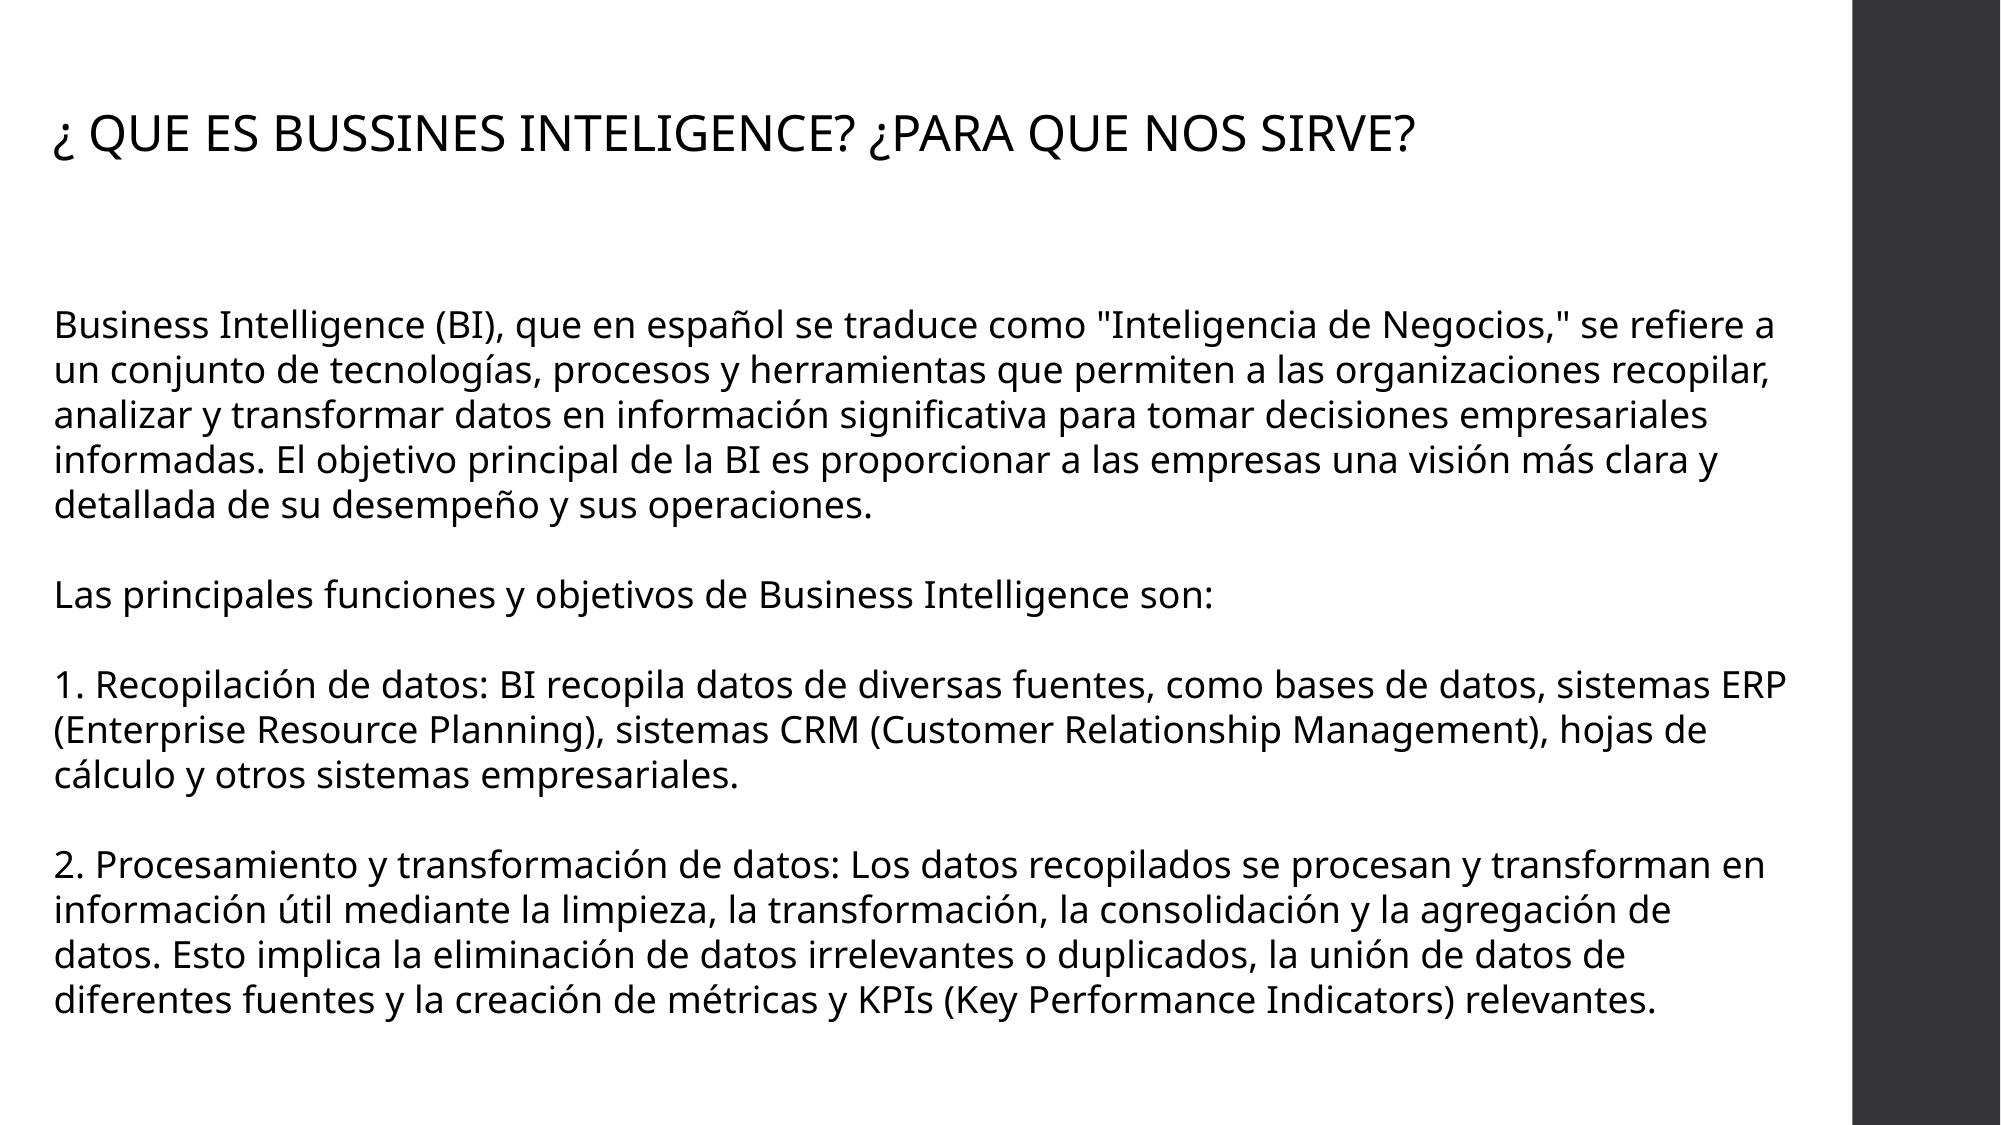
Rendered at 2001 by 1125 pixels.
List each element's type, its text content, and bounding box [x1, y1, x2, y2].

text_box ¿ QUE ES BUSSINES INTELIGENCE? ¿PARA QUE NOS SIRVE? [38, 94, 1513, 170]
text_box Business Intelligence (BI), que en español se traduce como "Inteligencia de Negocios," se refiere a un conjunto de tecnologías, procesos y herramientas que permiten a las organizaciones recopilar, analizar y transformar datos en información significativa para tomar decisiones empresariales informadas. El objetivo principal de la BI es proporcionar a las empresas una visión más clara y detallada de su desempeño y sus operaciones. Las principales funciones y objetivos de Business Intelligence son: 1. Recopilación de datos: BI recopila datos de diversas fuentes, como bases de datos, sistemas ERP (Enterprise Resource Planning), sistemas CRM (Customer Relationship Management), hojas de cálculo y otros sistemas empresariales. 2. Procesamiento y transformación de datos: Los datos recopilados se procesan y transforman en información útil mediante la limpieza, la transformación, la consolidación y la agregación de datos. Esto implica la eliminación de datos irrelevantes o duplicados, la unión de datos de diferentes fuentes y la creación de métricas y KPIs (Key Performance Indicators) relevantes. [39, 293, 1807, 1074]
